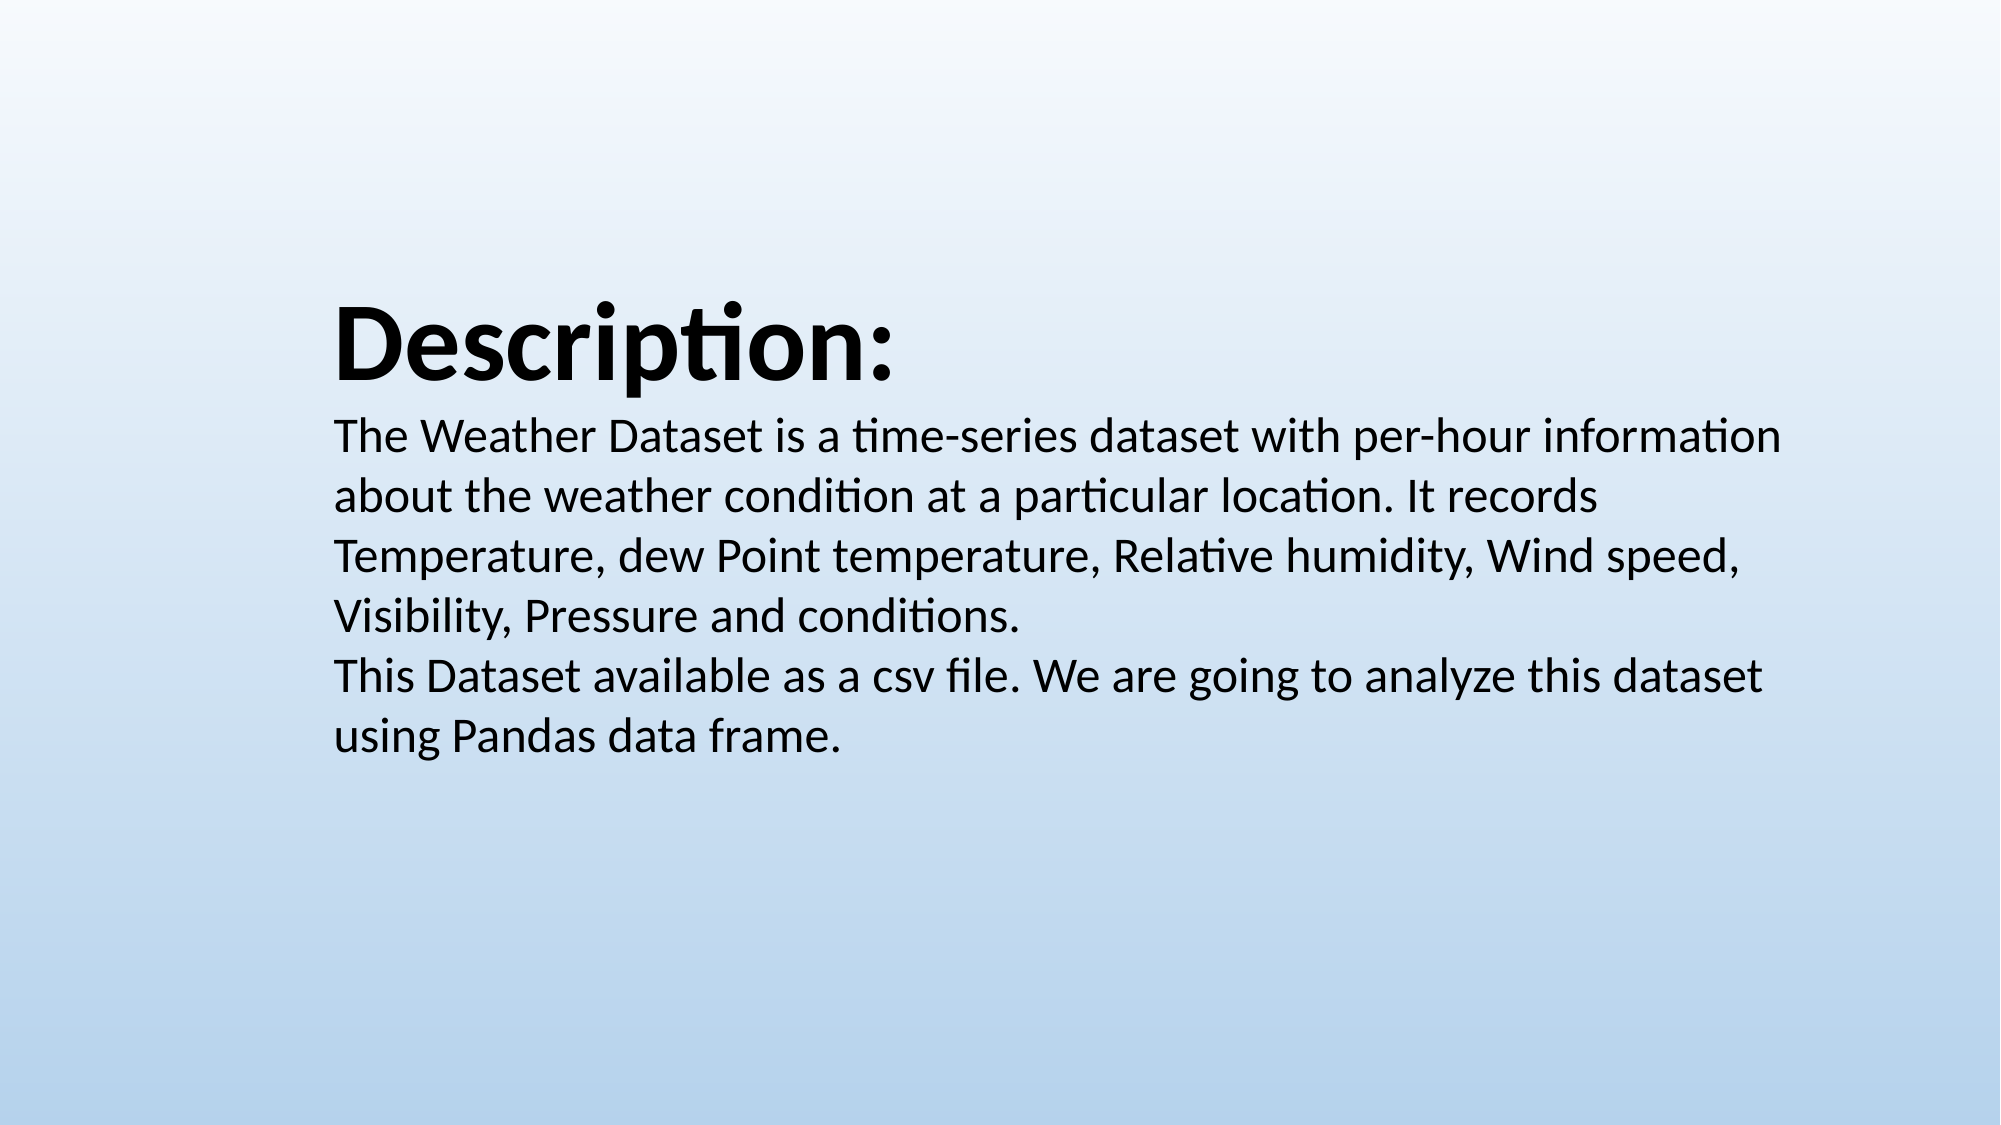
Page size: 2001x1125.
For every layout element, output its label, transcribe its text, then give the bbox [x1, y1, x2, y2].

text_box Description: The Weather Dataset is a time-series dataset with per-hour information about the weather condition at a particular location. It records Temperature, dew Point temperature, Relative humidity, Wind speed, Visibility, Pressure and conditions. This Dataset available as a csv file. We are going to analyze this dataset using Pandas data frame. [318, 260, 1805, 815]
